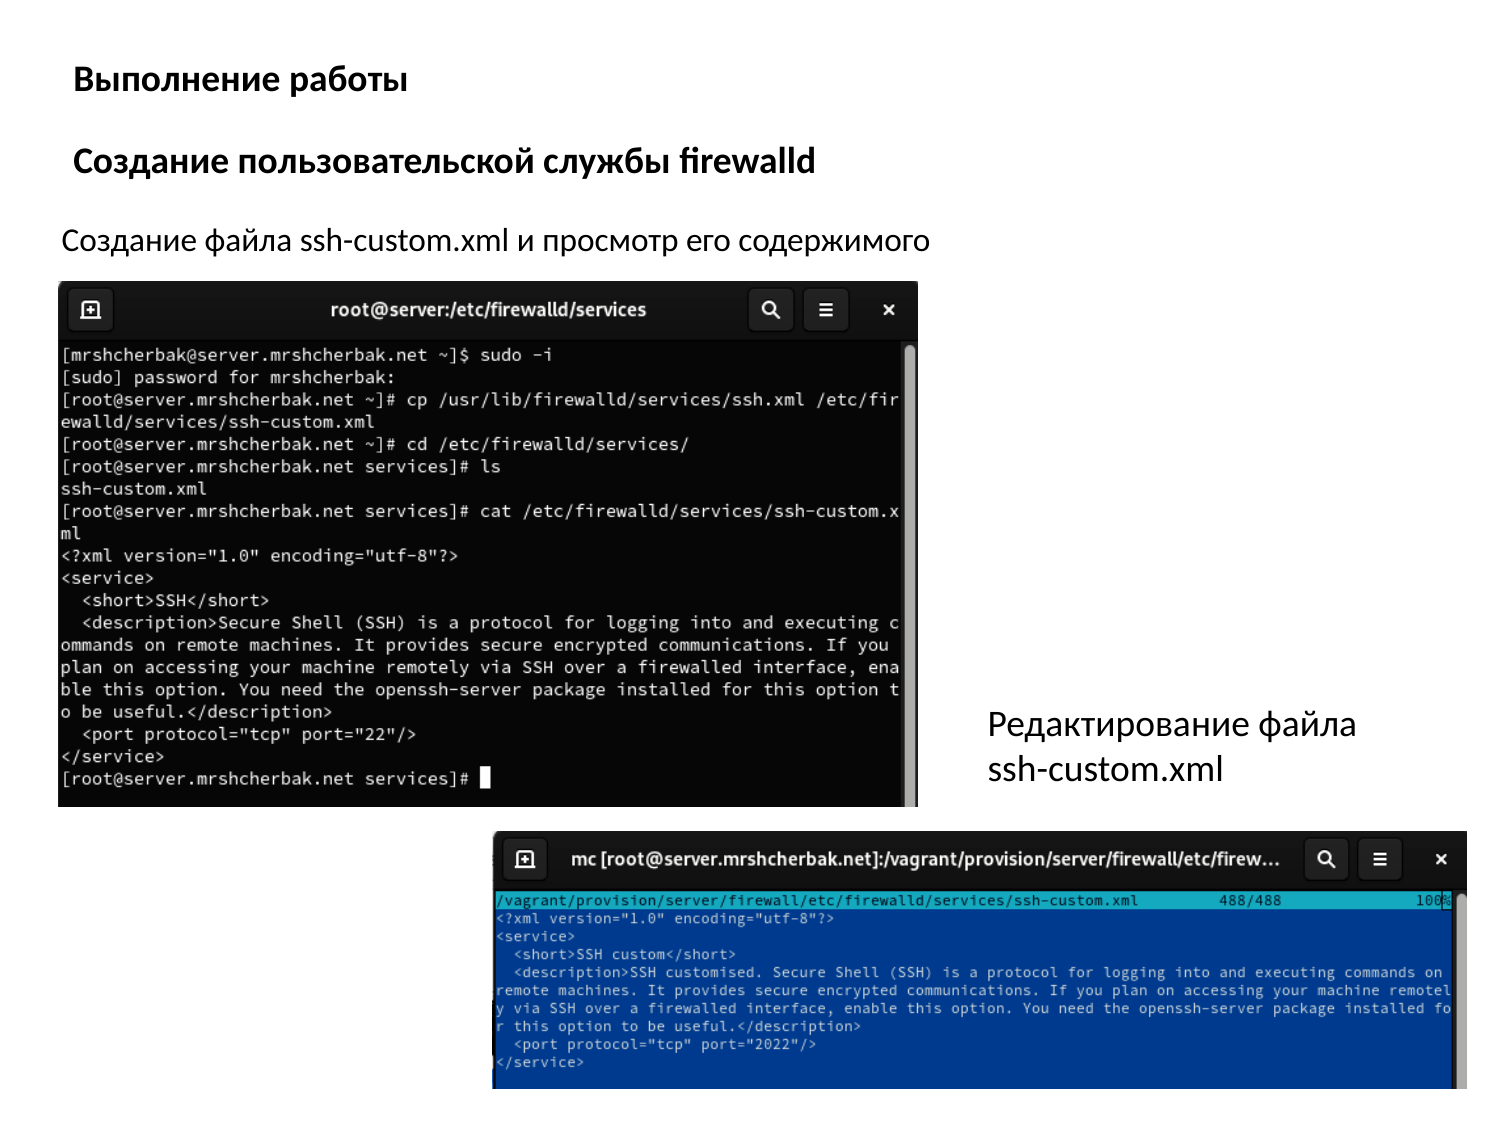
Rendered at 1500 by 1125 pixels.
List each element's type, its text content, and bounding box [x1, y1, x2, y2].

picture [58, 280, 919, 807]
text_box Создание пользовательской службы firewalld [58, 128, 1453, 189]
picture [491, 831, 1467, 1089]
text_box Редактирование файла ssh-custom.xml [972, 691, 1442, 797]
text_box Создание файла ssh-custom.xml и просмотр его содержимого [46, 210, 1442, 266]
text_box Выполнение работы [58, 46, 610, 128]
